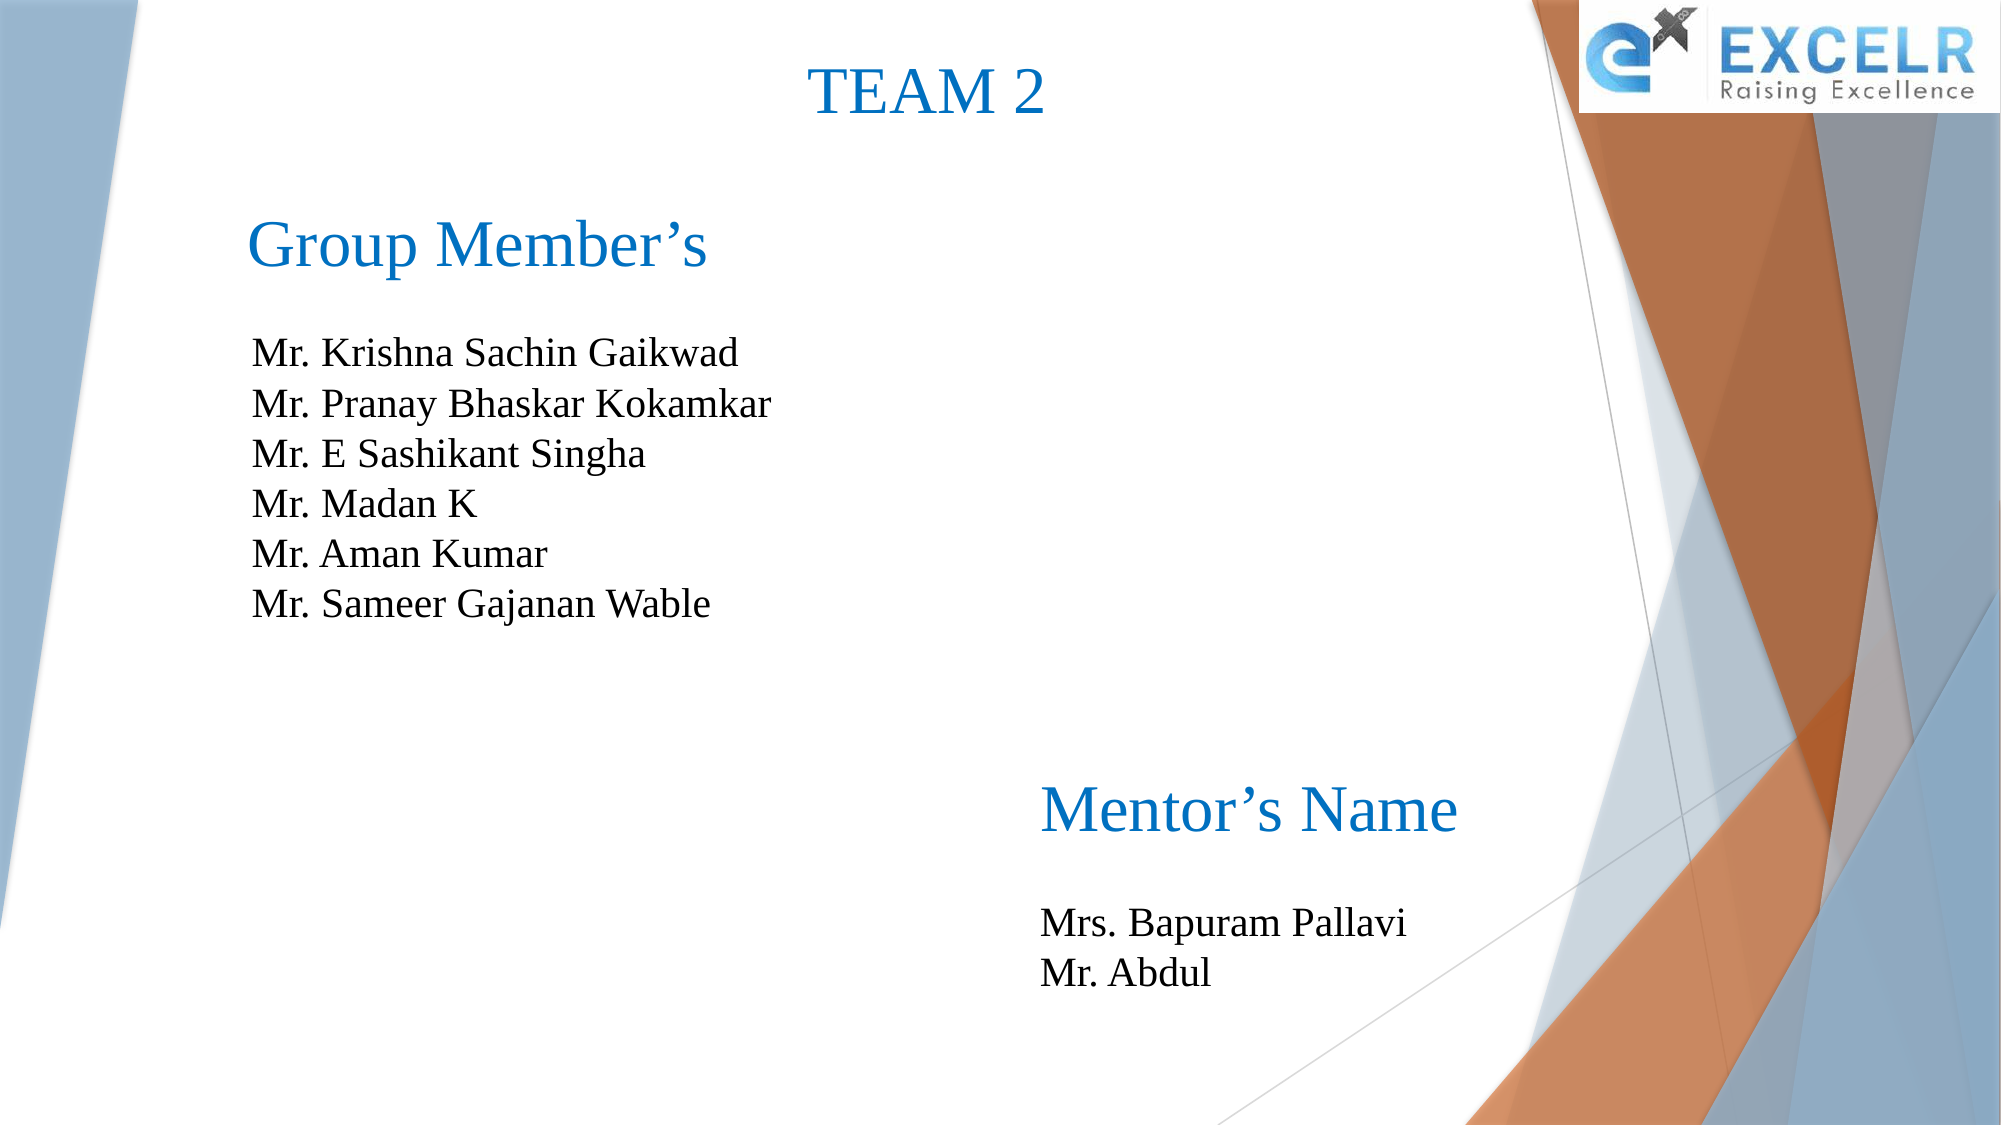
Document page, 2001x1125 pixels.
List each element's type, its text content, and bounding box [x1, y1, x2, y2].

text_box Mentor’s Name Mrs. Bapuram Pallavi Mr. Abdul [1024, 677, 1493, 1003]
text_box Mr. Krishna Sachin Gaikwad Mr. Pranay Bhaskar Kokamkar Mr. E Sashikant Singha Mr. Madan K Mr. Aman Kumar Mr. Sameer Gajanan Wable [236, 317, 788, 633]
text_box Group Member’s [232, 192, 741, 288]
picture [1579, 0, 2000, 113]
text_box TEAM 2 [792, 39, 1063, 135]
